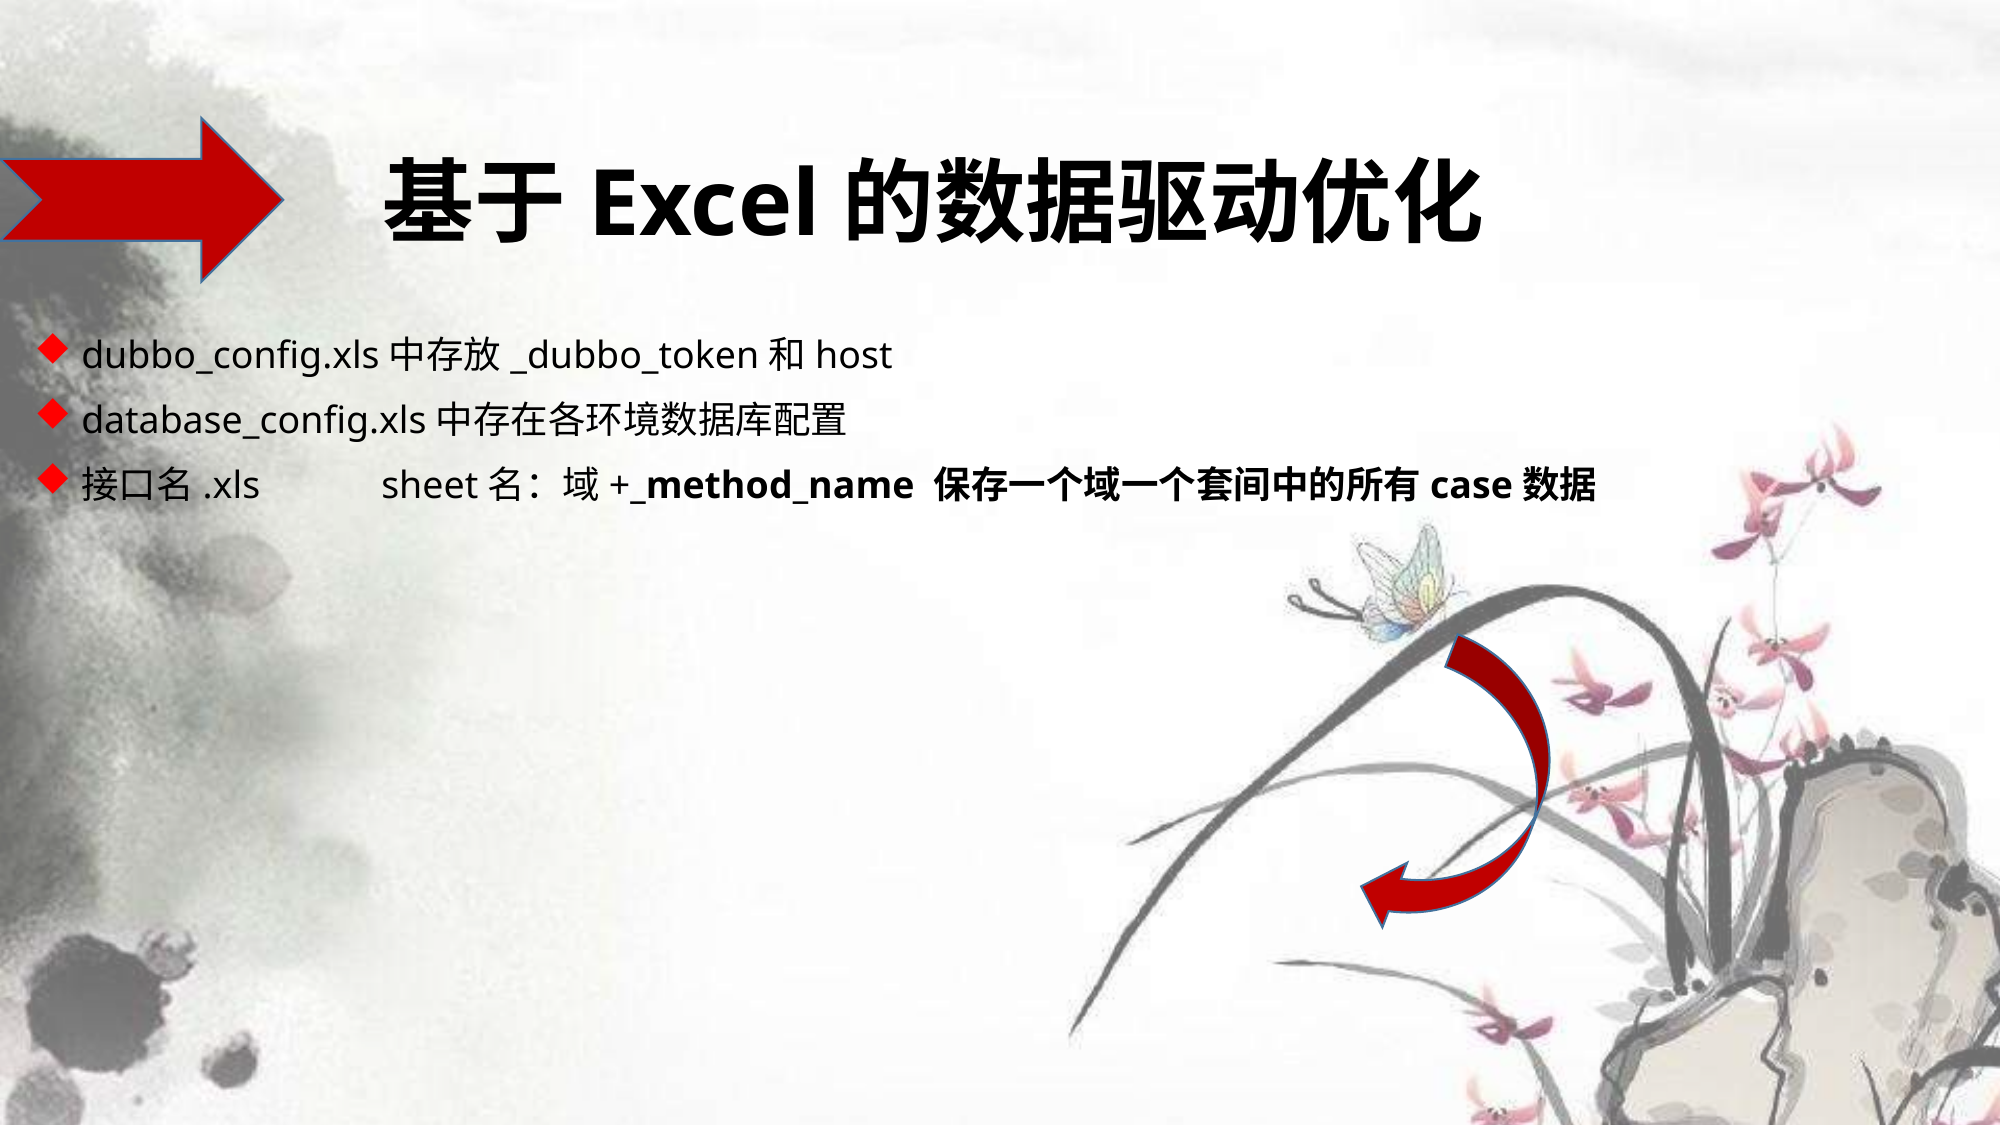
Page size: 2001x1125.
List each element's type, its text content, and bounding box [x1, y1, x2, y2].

text_box 基于Excel的数据驱动优化 [368, 136, 1500, 262]
text_box dubbo_config.xls中存放_dubbo_token和host database_config.xls中存在各环境数据库配置 接口名.xls sheet名：域+_method_name 保存一个域一个套间中的所有case数据 [19, 323, 1612, 514]
text_box [0, 115, 285, 285]
text_box [1359, 632, 1551, 930]
